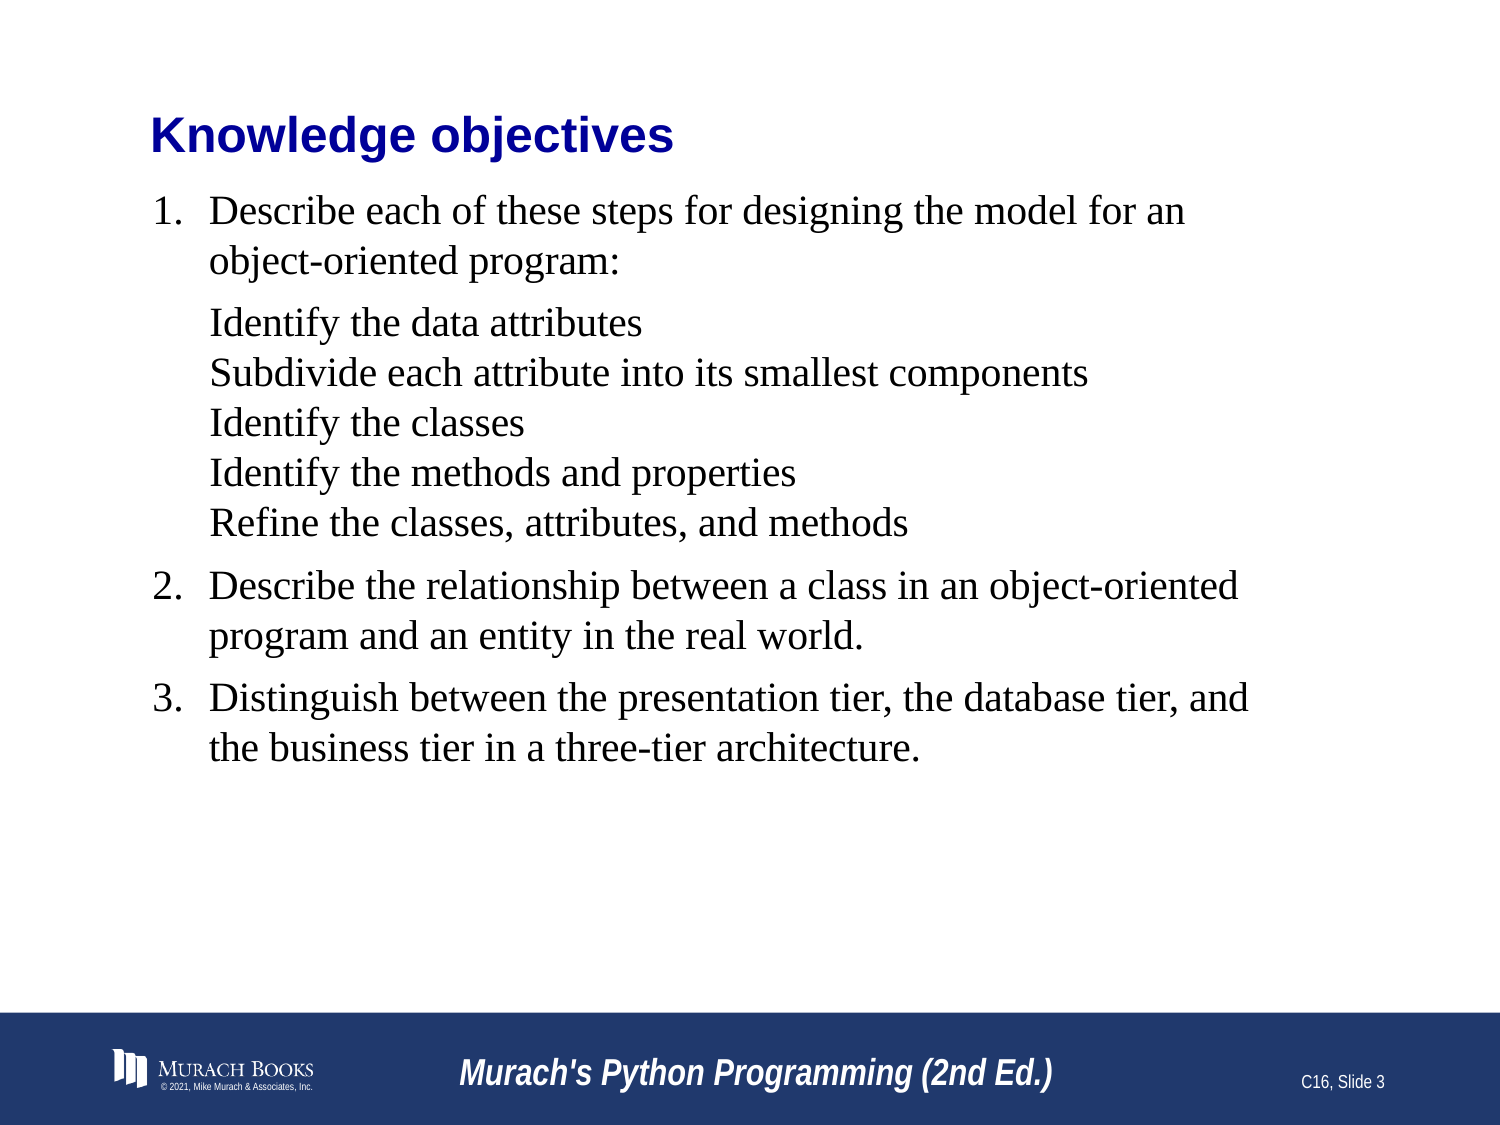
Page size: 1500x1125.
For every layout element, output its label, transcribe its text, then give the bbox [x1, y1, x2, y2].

title Knowledge objectives [150, 102, 1350, 164]
footer © 2021, Mike Murach & Associates, Inc. [12, 1025, 463, 1100]
list Describe each of these steps for designing the model for an object-oriented program: Identify the data attributes Subdivide each attribute into its smallest components Identify the classes Identify the methods and properties Refine the classes, attributes, and methods Describe the relationship between a class in an object-oriented program and an entity in the real world. Distinguish between the presentation tier, the database tier, and the business tier in a three-tier architecture. [137, 174, 1350, 975]
slide_number Murach's Python Programming (2nd Ed.) [463, 1025, 1075, 1100]
slide_number C16, Slide 3 [1087, 1025, 1400, 1100]
